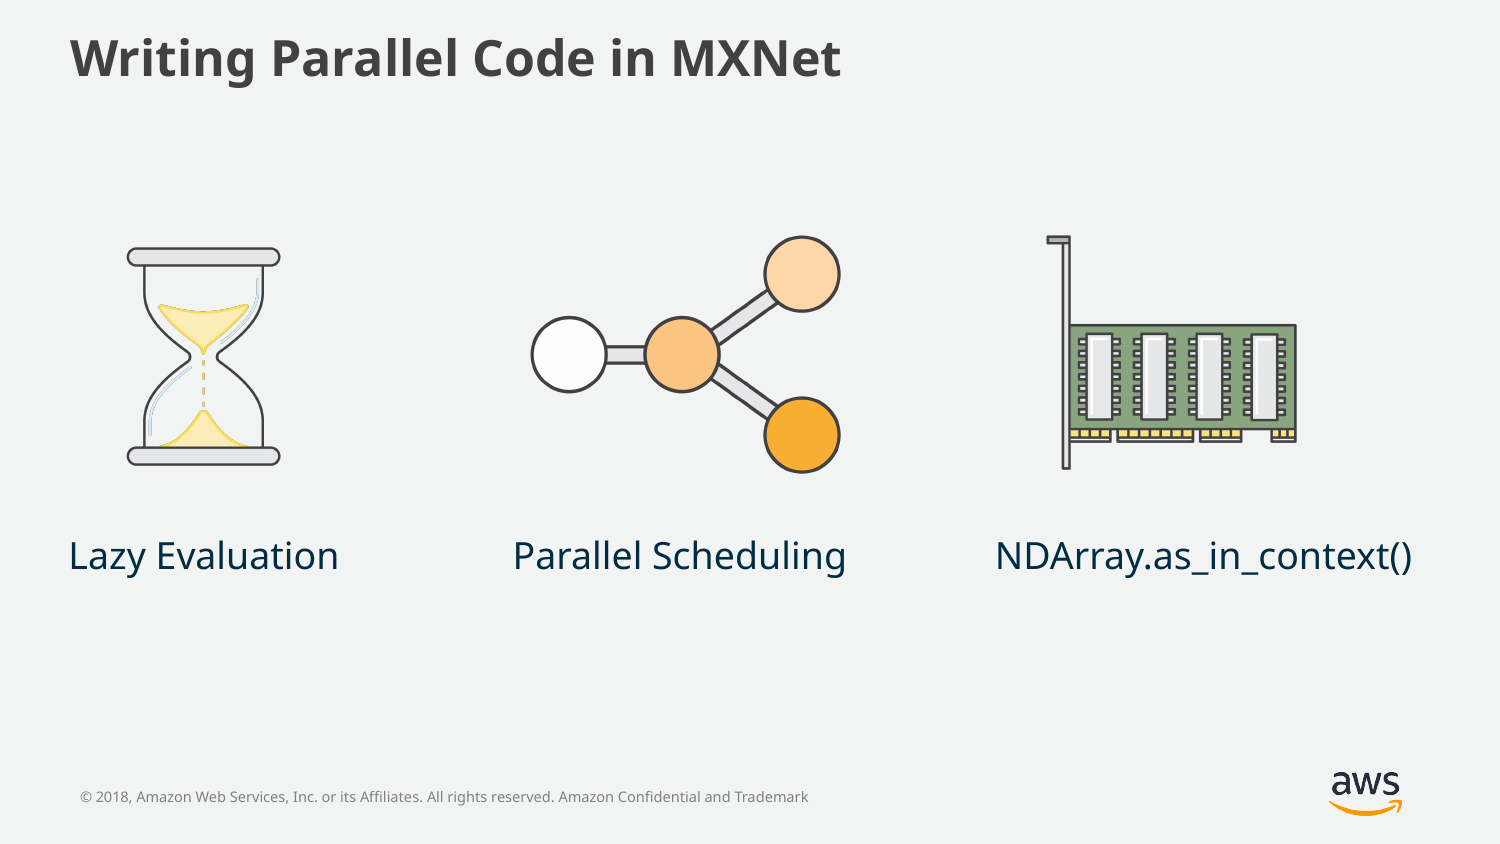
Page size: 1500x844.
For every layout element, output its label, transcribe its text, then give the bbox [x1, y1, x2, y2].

text_box Parallel Scheduling [497, 524, 863, 585]
title Writing Parallel Code in MXNet [55, 18, 1402, 109]
text_box Lazy Evaluation [53, 524, 355, 585]
picture [1329, 772, 1402, 816]
text_box NDArray.as_in_context() [980, 524, 1428, 585]
picture [515, 184, 856, 525]
picture [1044, 226, 1298, 480]
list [81, 234, 327, 480]
